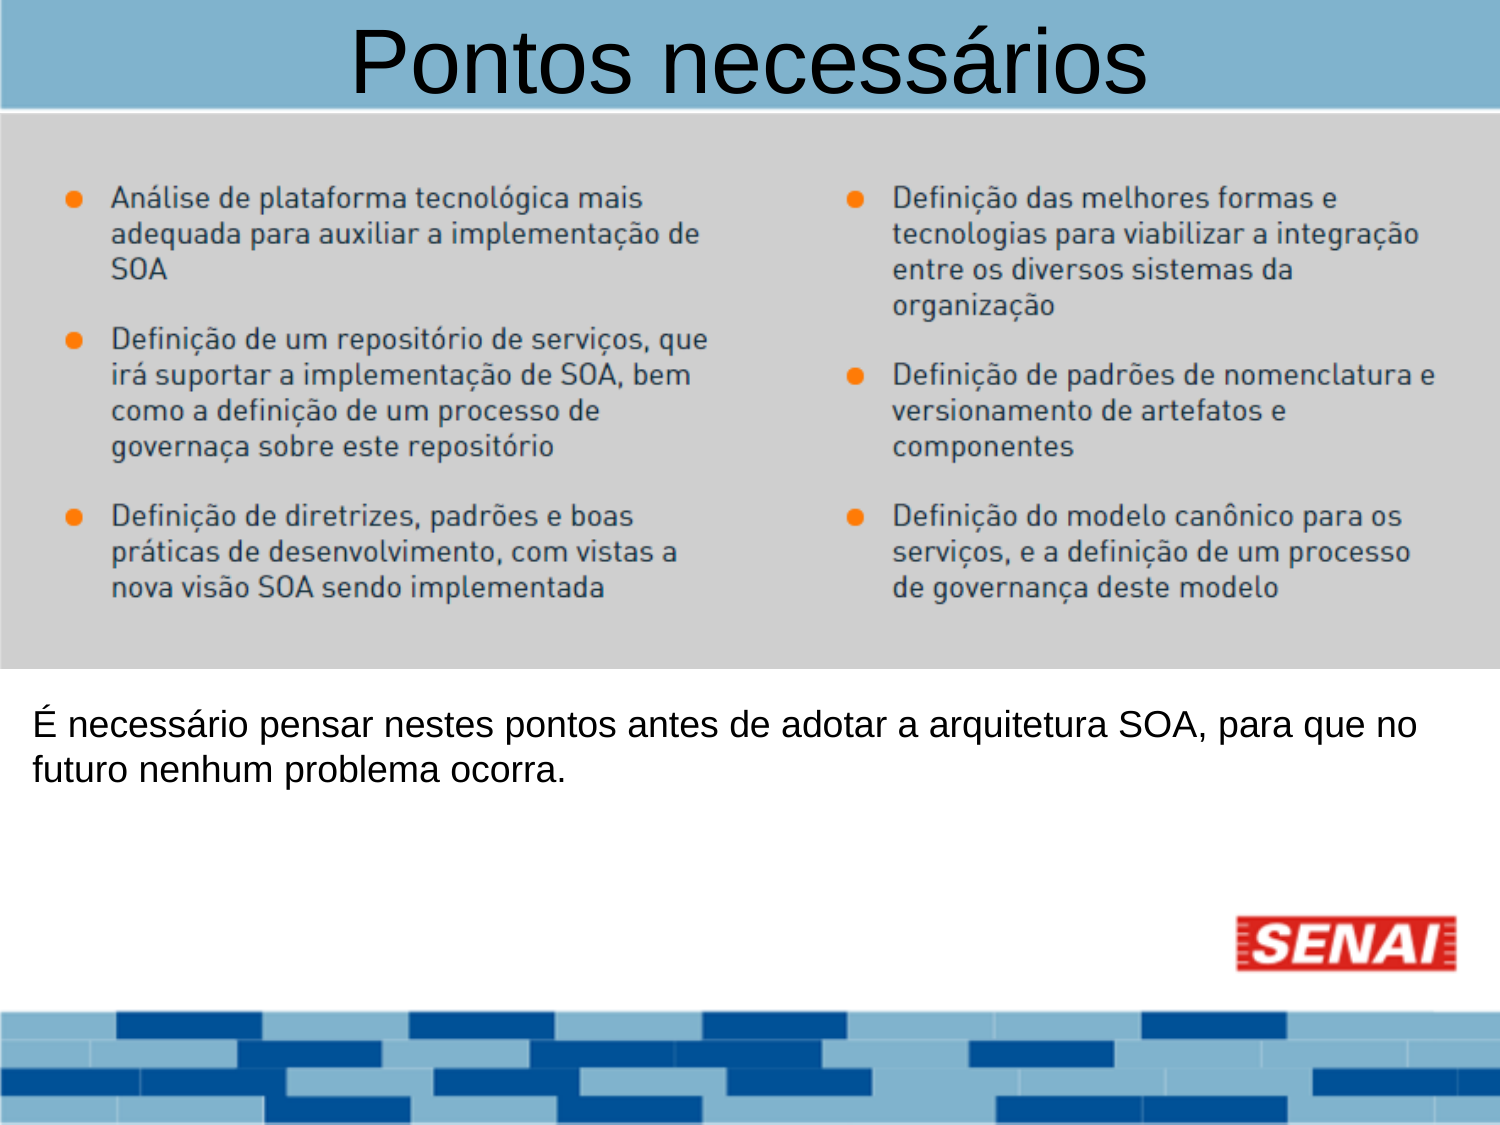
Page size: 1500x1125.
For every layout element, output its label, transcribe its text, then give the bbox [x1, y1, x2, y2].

text_box É necessário pensar nestes pontos antes de adotar a arquitetura SOA, para que no futuro nenhum problema ocorra. [17, 692, 1483, 798]
title Pontos necessários [75, 0, 1425, 112]
picture [0, 0, 1500, 1125]
